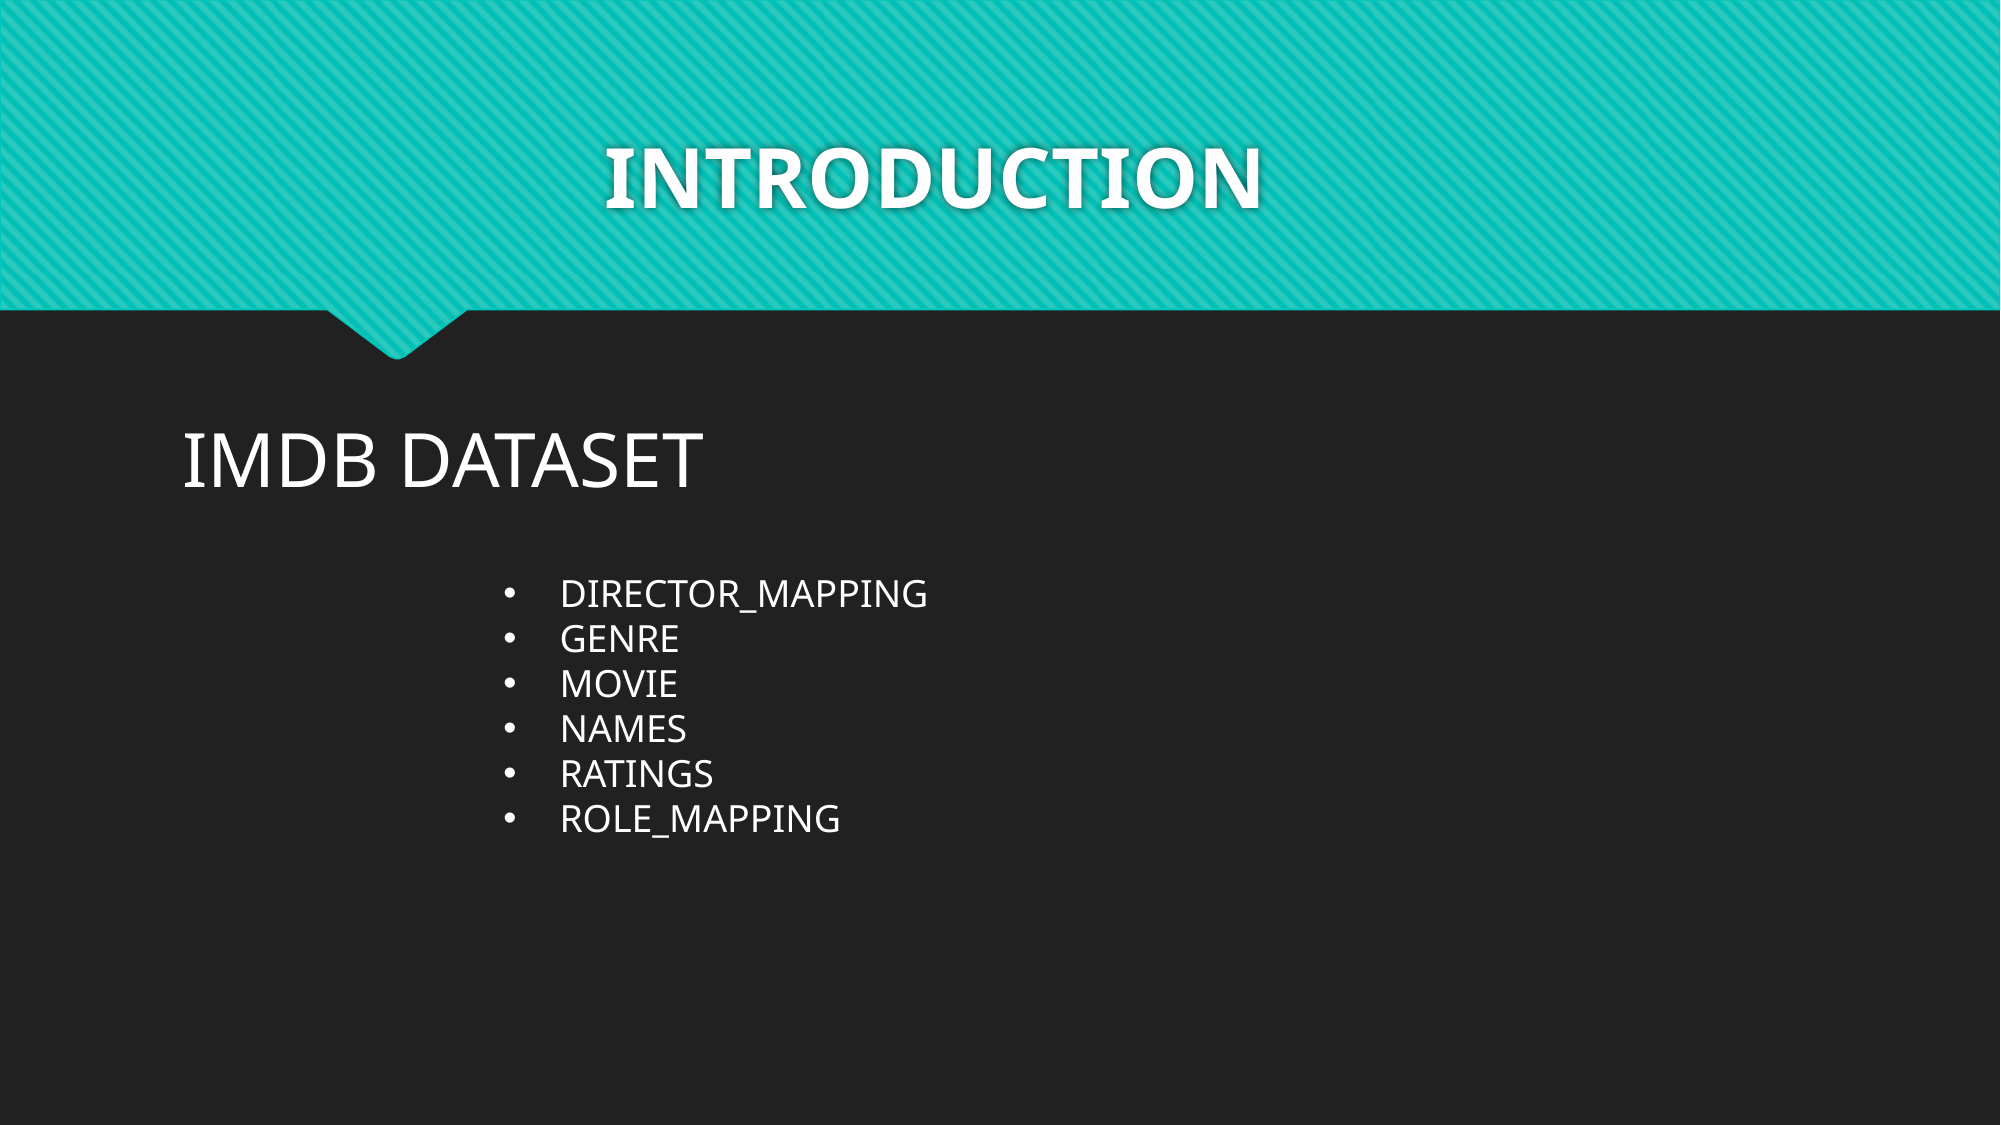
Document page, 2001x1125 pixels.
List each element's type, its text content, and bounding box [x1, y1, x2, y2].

text_box DIRECTOR_MAPPING GENRE MOVIE NAMES RATINGS ROLE_MAPPING [488, 562, 1018, 938]
title INTRODUCTION [132, 73, 1868, 233]
text_box IMDB DATASET [167, 404, 1179, 600]
